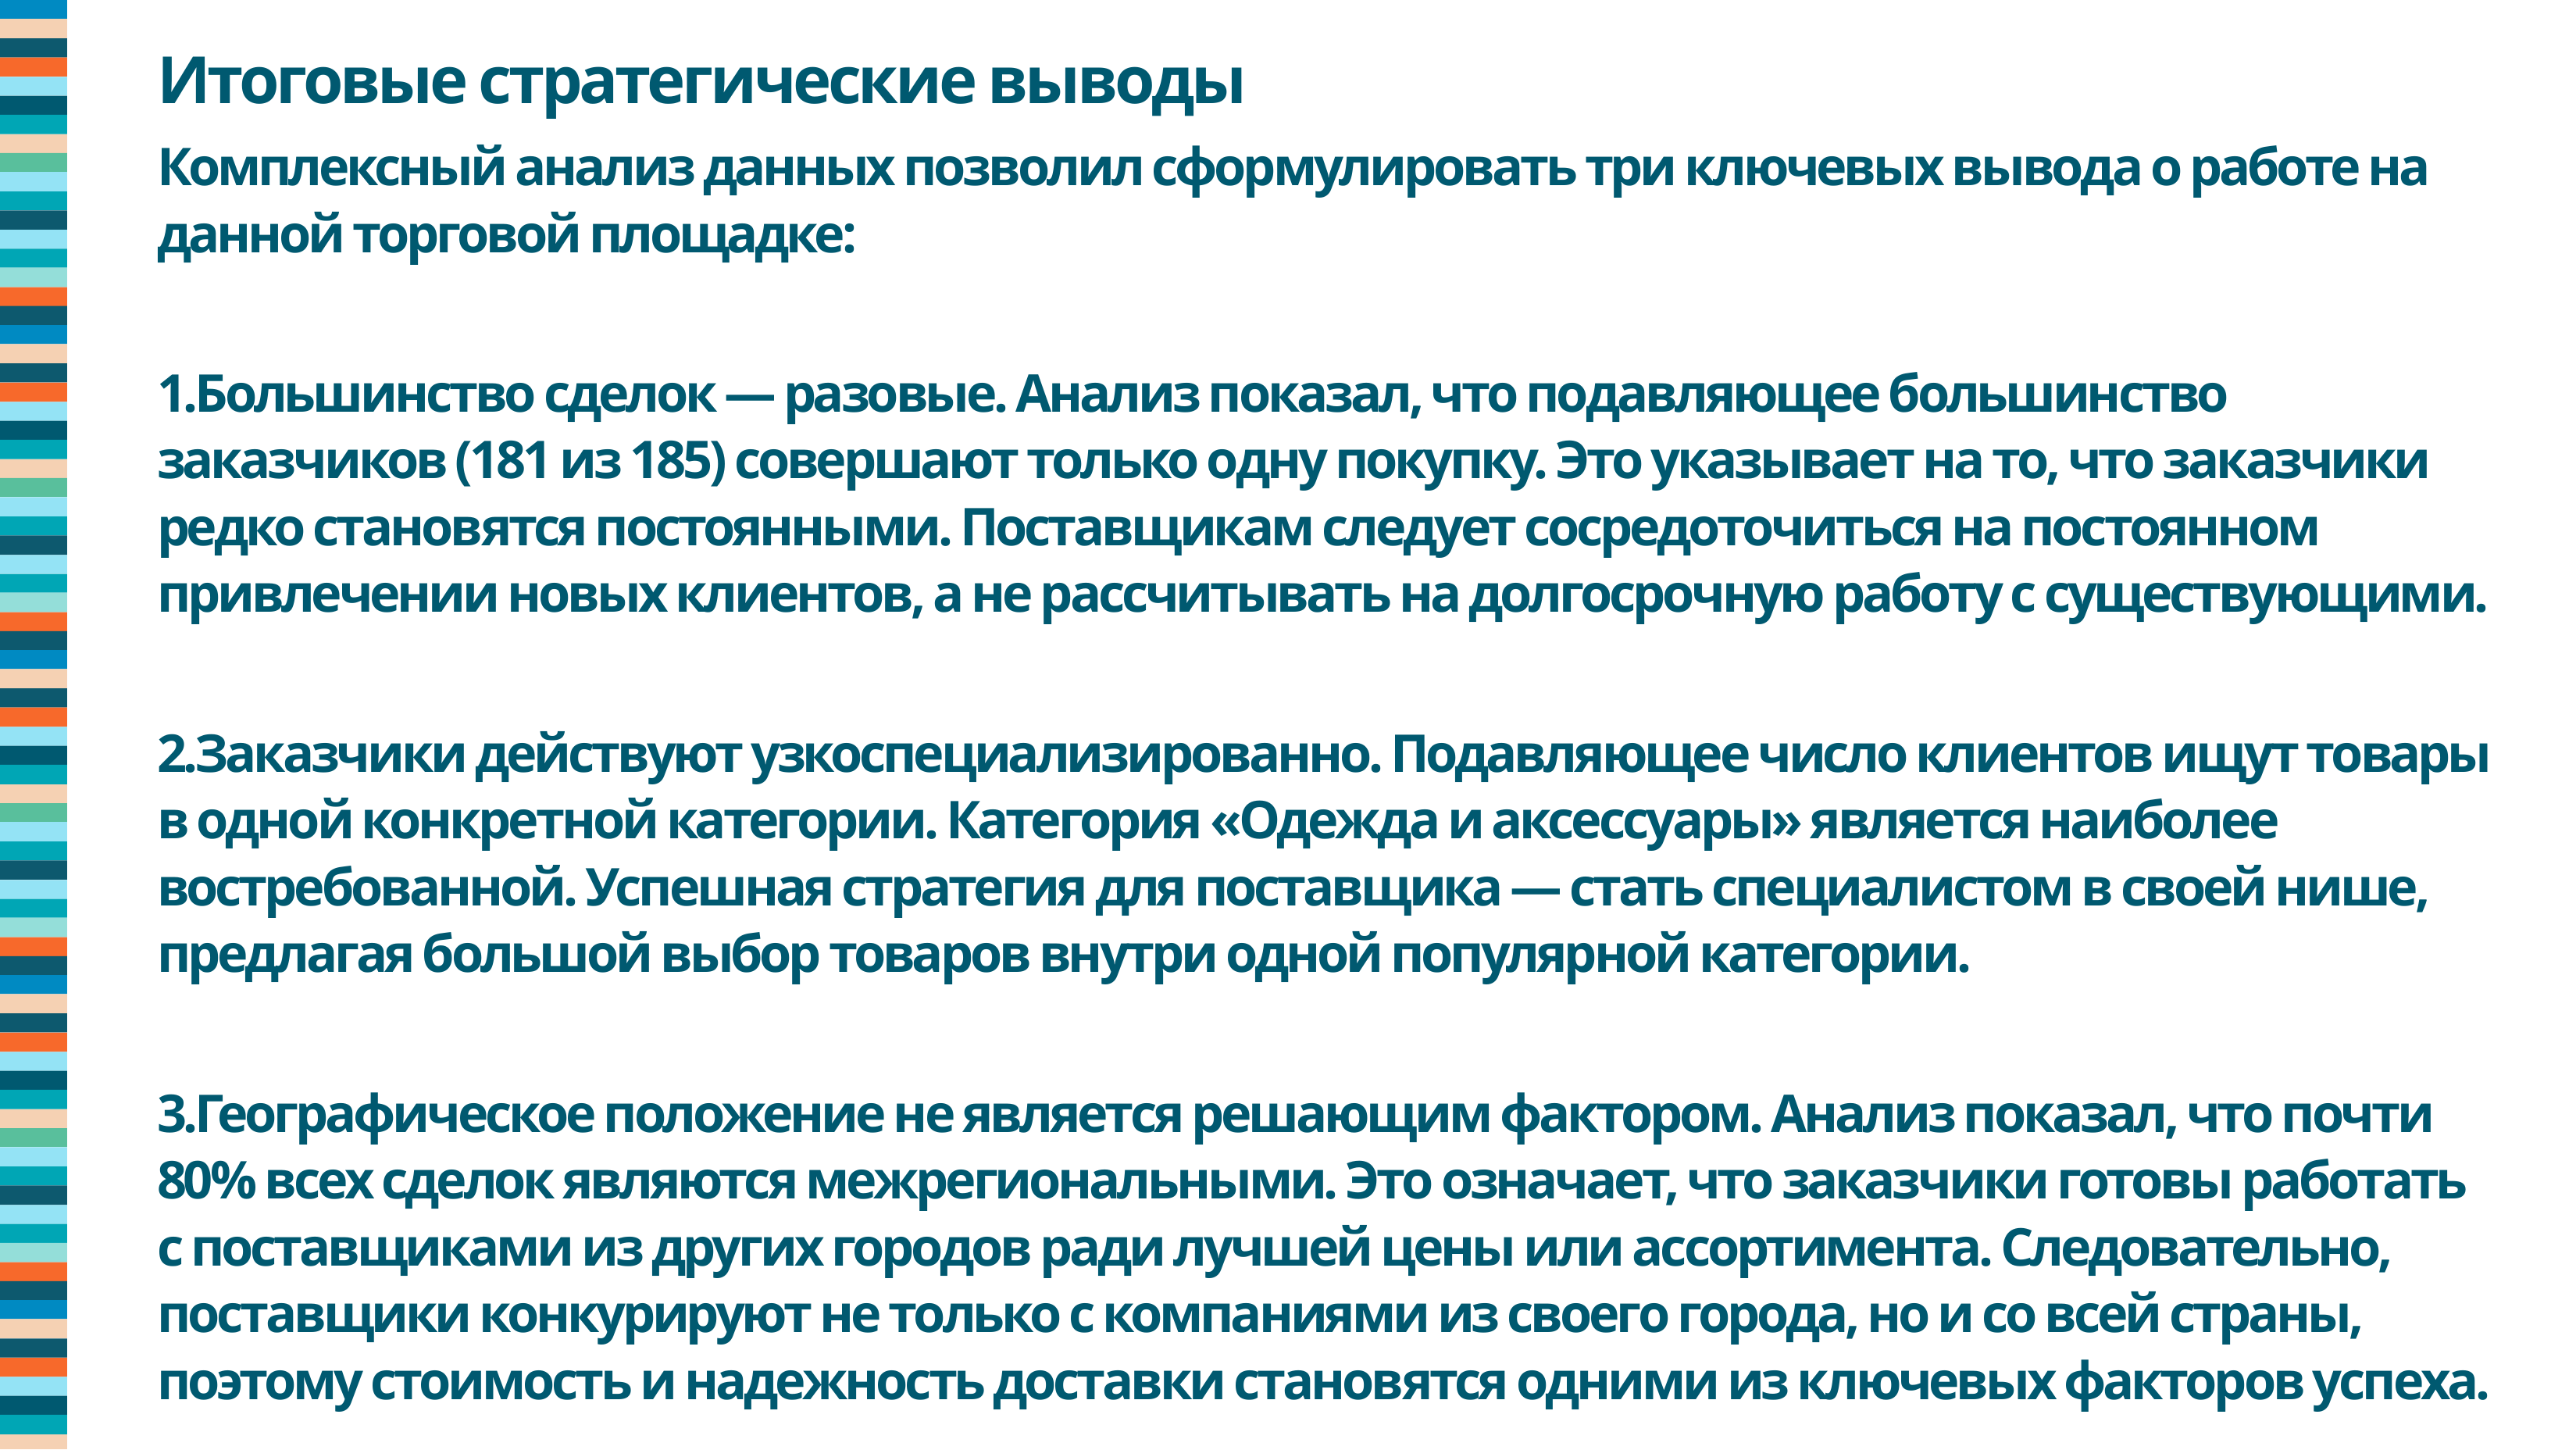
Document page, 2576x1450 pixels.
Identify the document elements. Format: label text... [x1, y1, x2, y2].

text_box Итоговые стратегические выводы Комплексный анализ данных позволил сформулировать три ключевых вывода о работе на данной торговой площадке: 1.Большинство сделок — разовые. Анализ показал, что подавляющее большинство заказчиков (181 из 185) совершают только одну покупку. Это указывает на то, что заказчики редко становятся постоянными. Поставщикам следует сосредоточиться на постоянном привлечении новых клиентов, а не рассчитывать на долгосрочную работу с существующими. 2.Заказчики действуют узкоспециализированно. Подавляющее число клиентов ищут товары в одной конкретной категории. Категория «Одежда и аксессуары» является наиболее востребованной. Успешная стратегия для поставщика — стать специалистом в своей нише, предлагая большой выбор товаров внутри одной популярной категории. 3.Географическое положение не является решающим фактором. Анализ показал, что почти 80% всех сделок являются межрегиональными. Это означает, что заказчики готовы работать с поставщиками из других городов ради лучшей цены или ассортимента. Следовательно, поставщики конкурируют не только с компаниями из своего города, но и со всей страны, поэтому стоимость и надежность доставки становятся одними из ключевых факторов успеха. [145, 27, 2508, 1416]
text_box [0, 0, 68, 1450]
